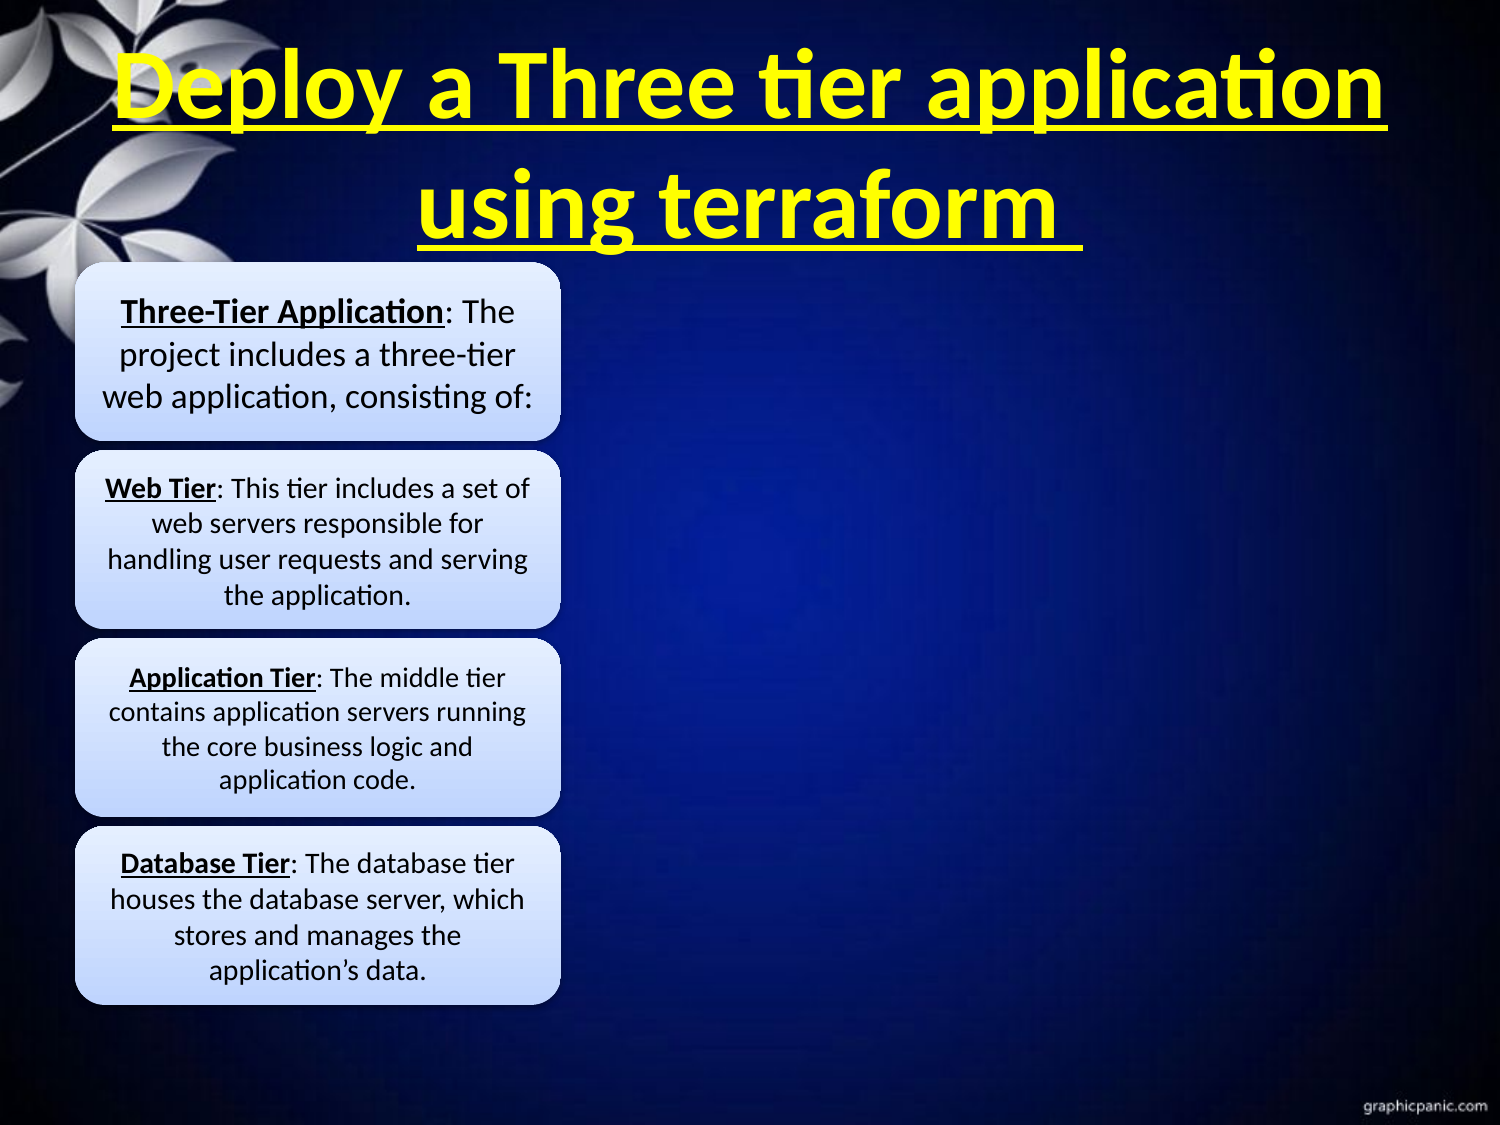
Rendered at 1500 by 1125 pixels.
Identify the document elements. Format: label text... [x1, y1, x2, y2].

title Deploy a Three tier application using terraform [75, 45, 1425, 233]
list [74, 262, 1426, 1006]
picture [0, 0, 1500, 1125]
